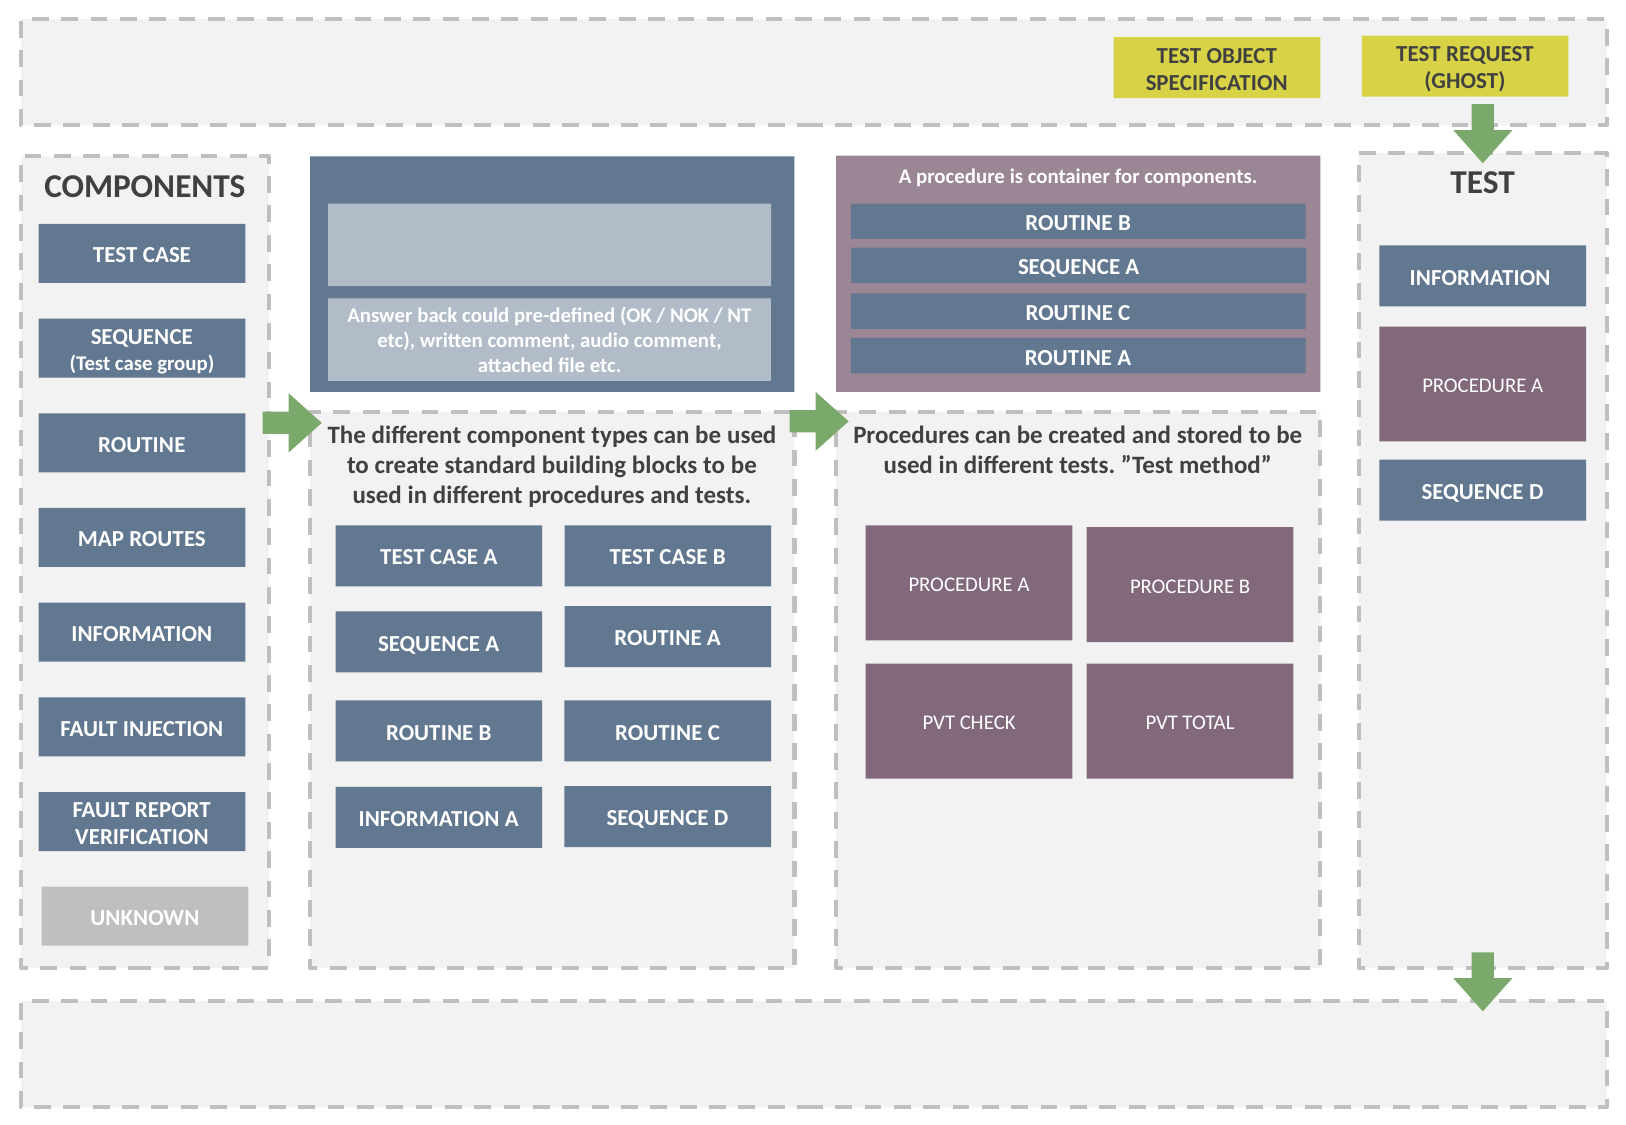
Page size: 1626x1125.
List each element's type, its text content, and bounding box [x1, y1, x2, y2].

text_box SEQUENCE D [1377, 457, 1588, 523]
text_box MAP ROUTES [37, 506, 247, 569]
text_box FAULT REPORT VERIFICATION [37, 790, 247, 853]
text_box TEST CASE [37, 222, 247, 285]
text_box TEST CASE A [333, 523, 544, 588]
text_box FAULT INJECTION [37, 695, 247, 758]
text_box PROCEDURE B [1085, 525, 1295, 644]
text_box TEST [1357, 151, 1609, 970]
text_box TEST REQUEST (GHOST) [1360, 33, 1570, 99]
text_box INFORMATION [37, 601, 247, 664]
text_box INFORMATION [1377, 243, 1588, 309]
text_box PVT TOTAL [1085, 662, 1295, 781]
text_box ROUTINE B [849, 202, 1308, 241]
text_box [19, 17, 1609, 127]
text_box ROUTINE B [333, 698, 544, 763]
text_box PVT CHECK [864, 662, 1074, 781]
text_box ROUTINE C [562, 698, 773, 763]
text_box [1451, 950, 1515, 1014]
text_box [1451, 102, 1515, 166]
text_box Answer back could pre-defined (OK / NOK / NT etc), written comment, audio comment, attached file etc. [326, 296, 773, 383]
text_box [19, 999, 1609, 1109]
text_box TEST OBJECT SPECIFICATION [1112, 35, 1322, 100]
text_box SEQUENCE A [333, 609, 544, 674]
text_box ROUTINE [37, 411, 247, 474]
text_box COMPONENTS [19, 154, 271, 970]
text_box The different component types can be used to create standard building blocks to be used in different procedures and tests. [308, 410, 797, 970]
text_box PROCEDURE A [1377, 324, 1588, 444]
text_box A procedure is container for components. [834, 154, 1322, 394]
text_box SEQUENCE D [562, 784, 773, 849]
text_box [260, 391, 324, 455]
text_box Procedures can be created and stored to be used in different tests. ”Test method” [834, 410, 1322, 970]
text_box UNKNOWN [40, 885, 250, 948]
text_box [326, 202, 773, 288]
text_box SEQUENCE A [849, 246, 1308, 285]
text_box [787, 389, 851, 453]
text_box ROUTINE C [849, 291, 1308, 331]
text_box ROUTINE A [849, 336, 1308, 375]
text_box INFORMATION A [333, 785, 544, 850]
text_box PROCEDURE A [864, 523, 1074, 642]
text_box [308, 154, 797, 394]
text_box ROUTINE A [562, 604, 773, 669]
text_box TEST CASE B [562, 523, 773, 588]
text_box SEQUENCE (Test case group) [37, 316, 247, 380]
